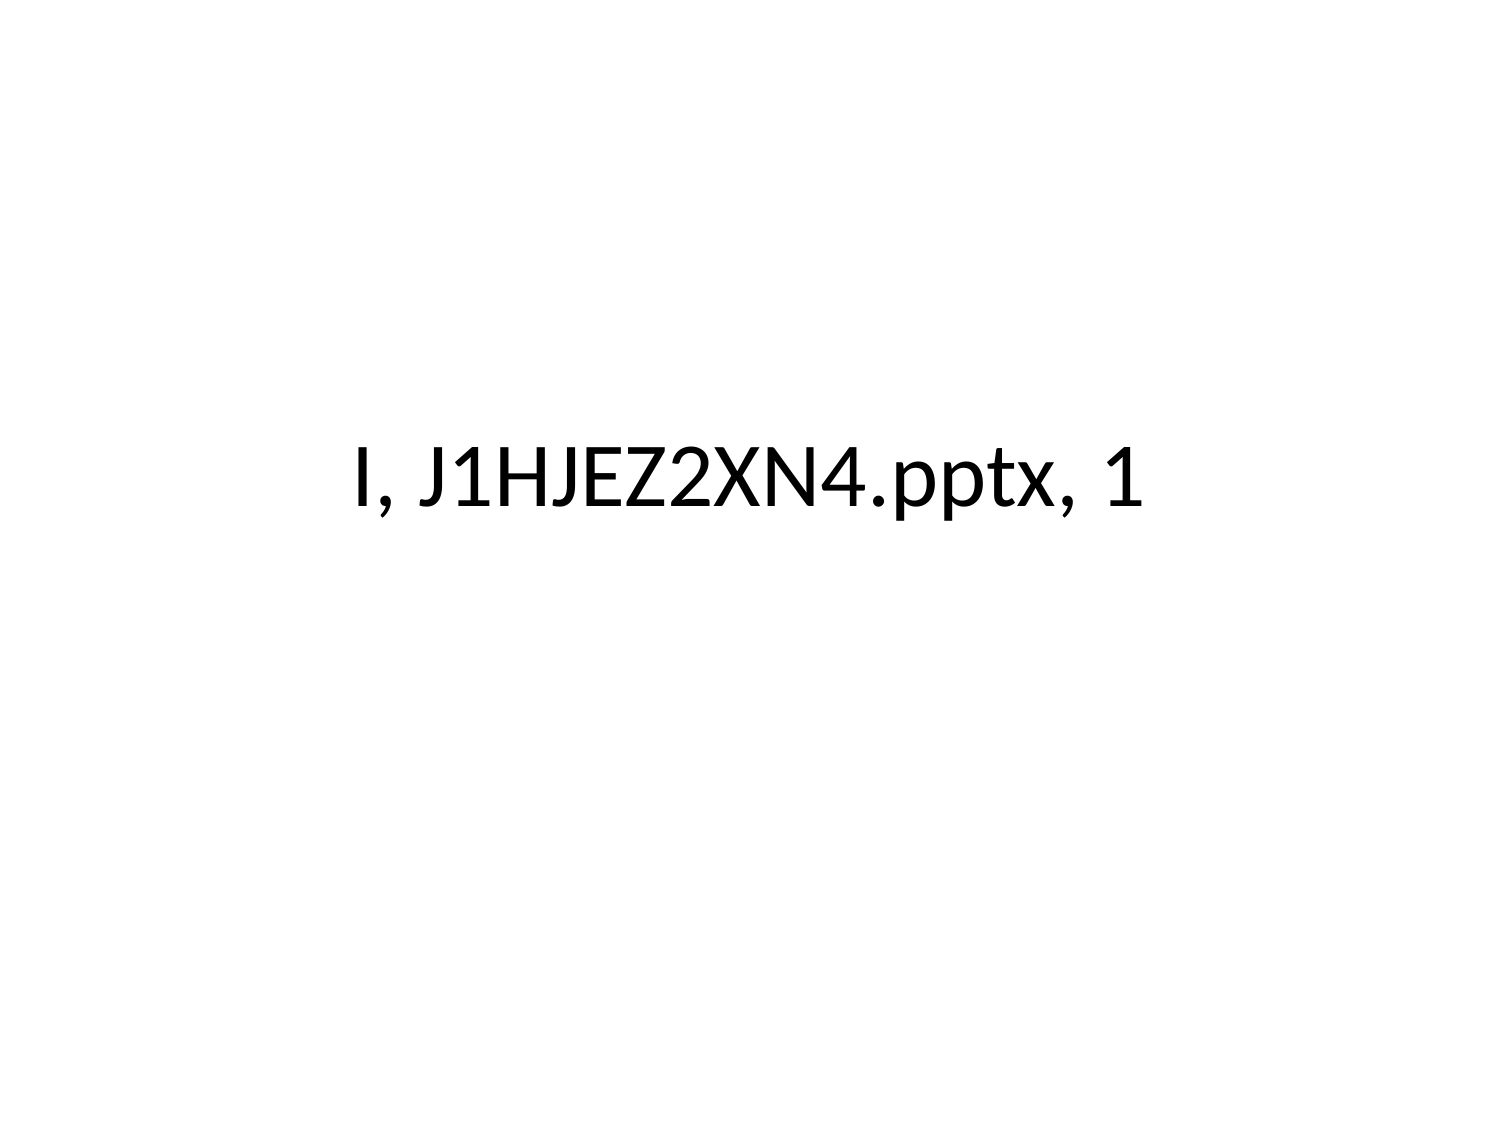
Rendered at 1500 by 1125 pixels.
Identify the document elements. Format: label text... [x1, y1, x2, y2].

title I, J1HJEZ2XN4.pptx, 1 [112, 349, 1388, 591]
